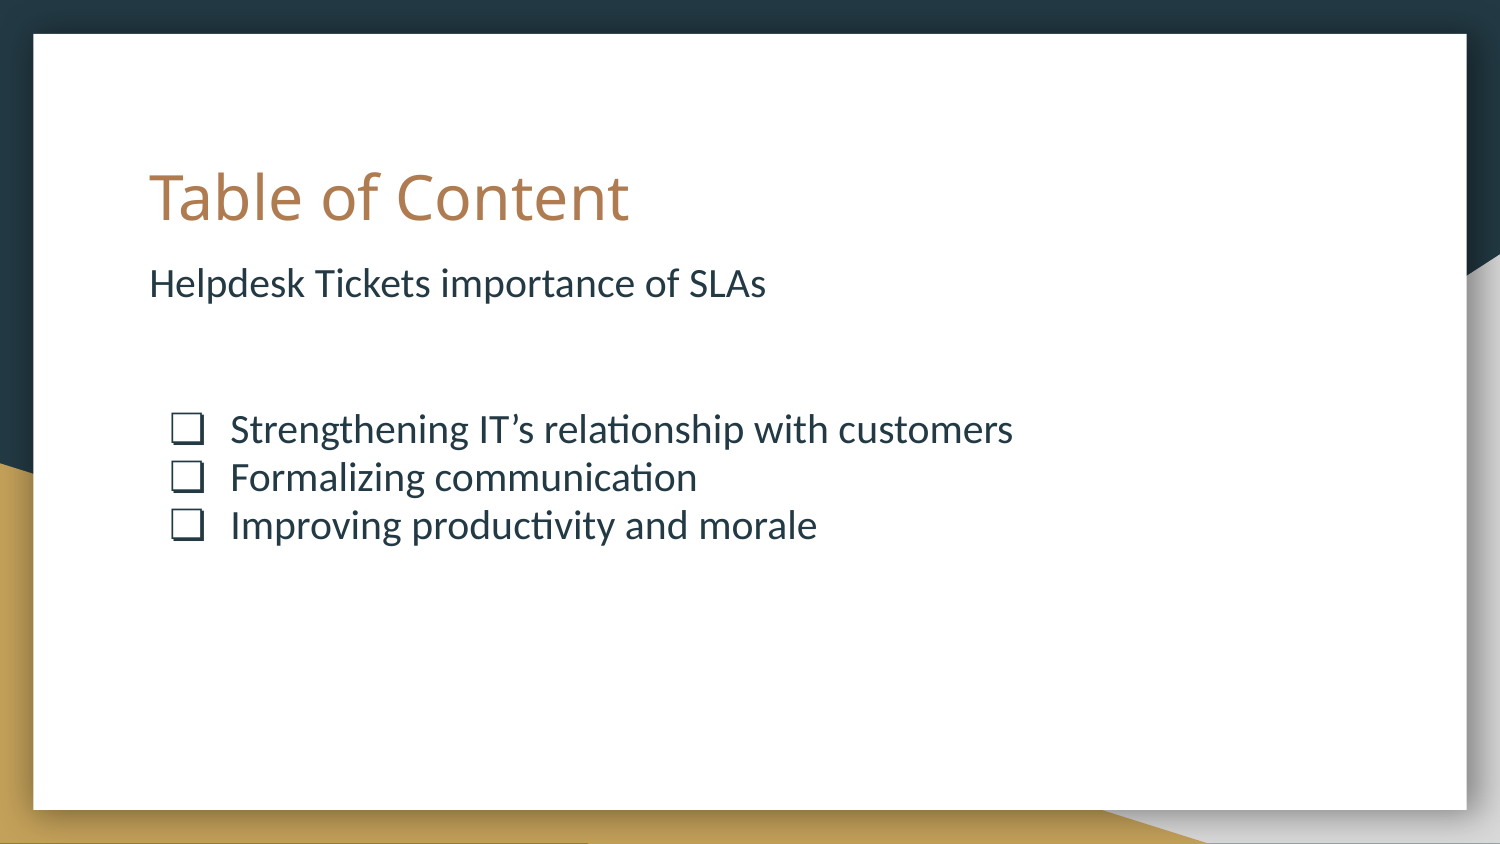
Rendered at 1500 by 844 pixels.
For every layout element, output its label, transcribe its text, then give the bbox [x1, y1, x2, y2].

list Helpdesk Tickets importance of SLAs Strengthening IT’s relationship with customers Formalizing communication Improving productivity and morale [134, 244, 1366, 755]
title Table of Content [134, 138, 1366, 244]
